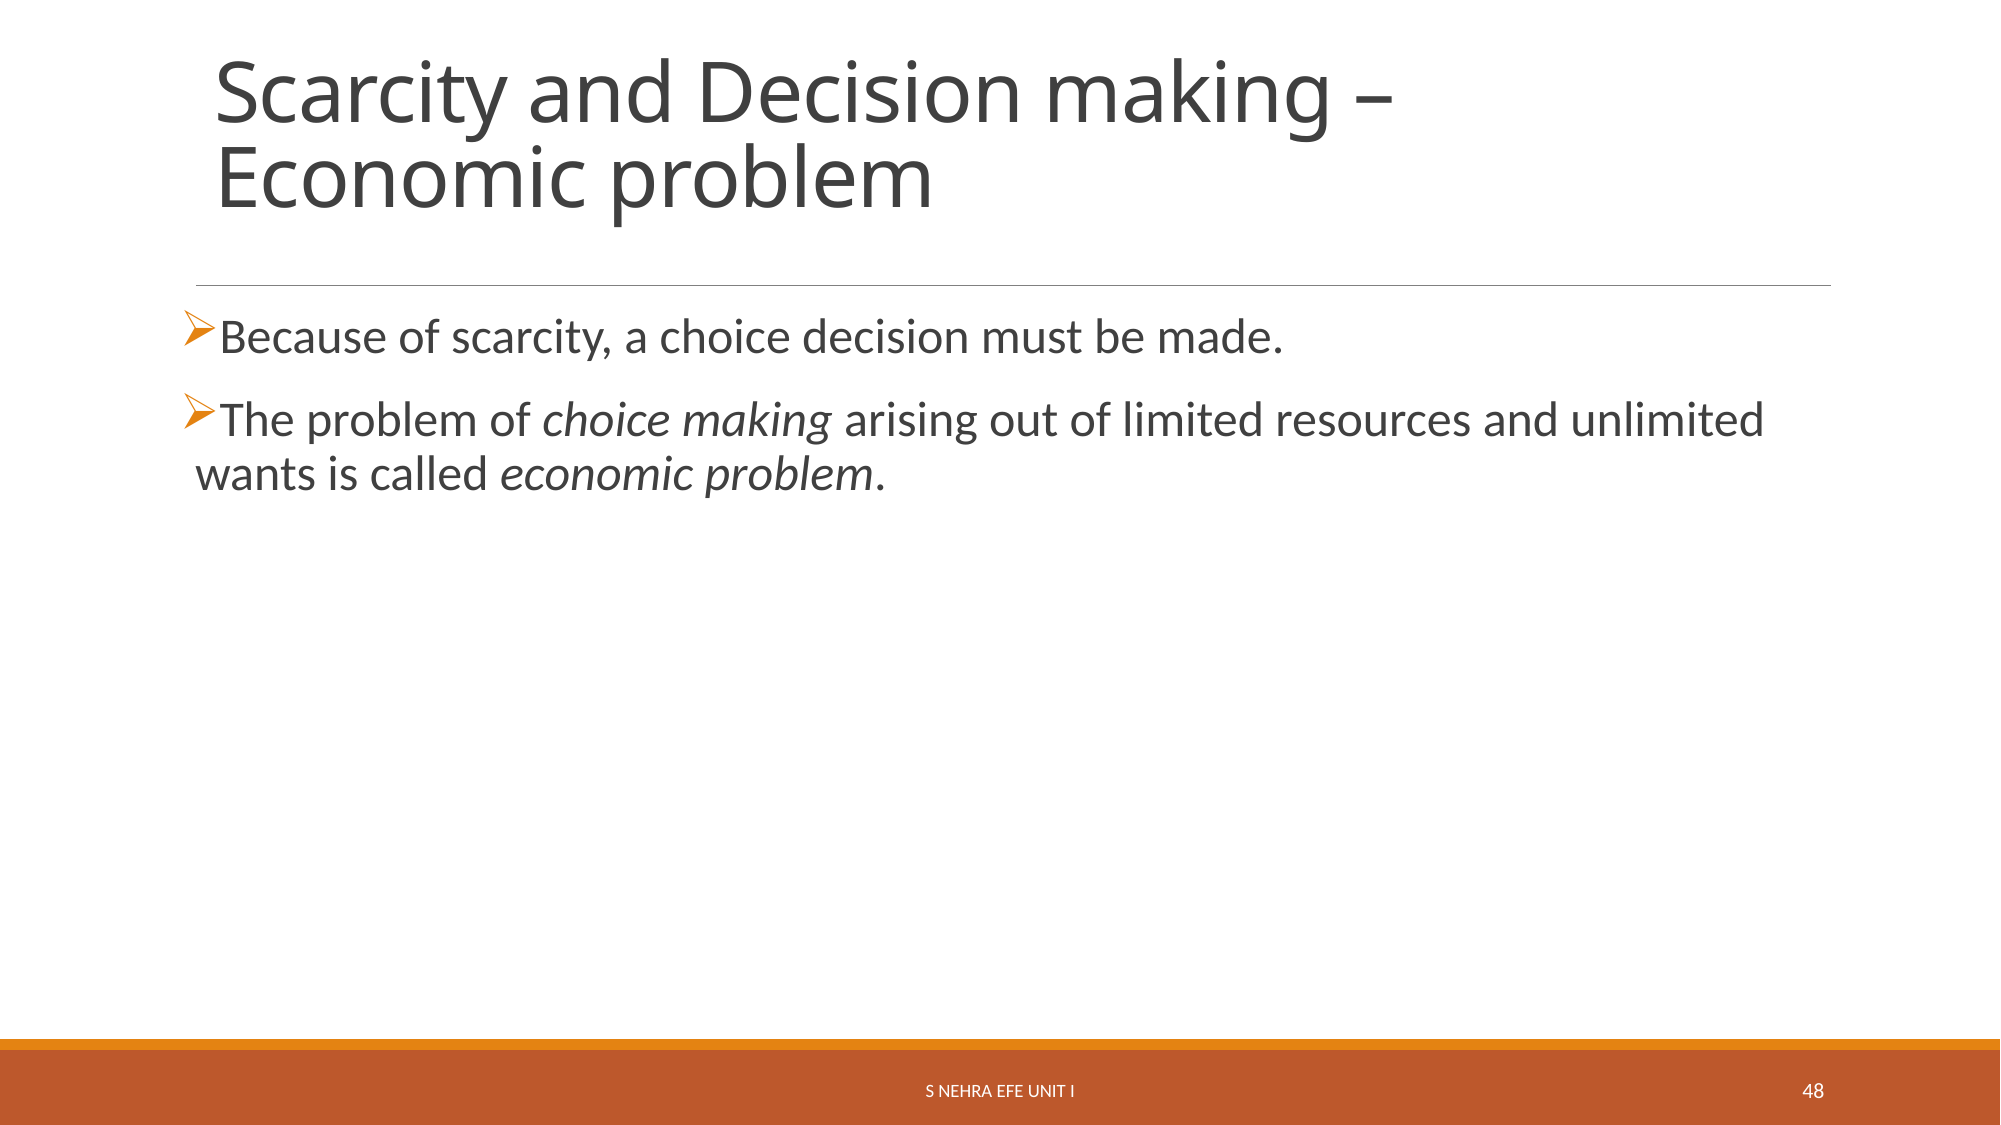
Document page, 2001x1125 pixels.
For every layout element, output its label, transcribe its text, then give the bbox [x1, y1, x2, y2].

footer S Nehra EFE Unit I [604, 1059, 1396, 1120]
slide_number 48 [1624, 1059, 1840, 1120]
list Because of scarcity, a choice decision must be made. The problem of choice making arising out of limited resources and unlimited wants is called economic problem. [180, 302, 1830, 963]
title Scarcity and Decision making – Economic problem [199, 45, 1663, 233]
